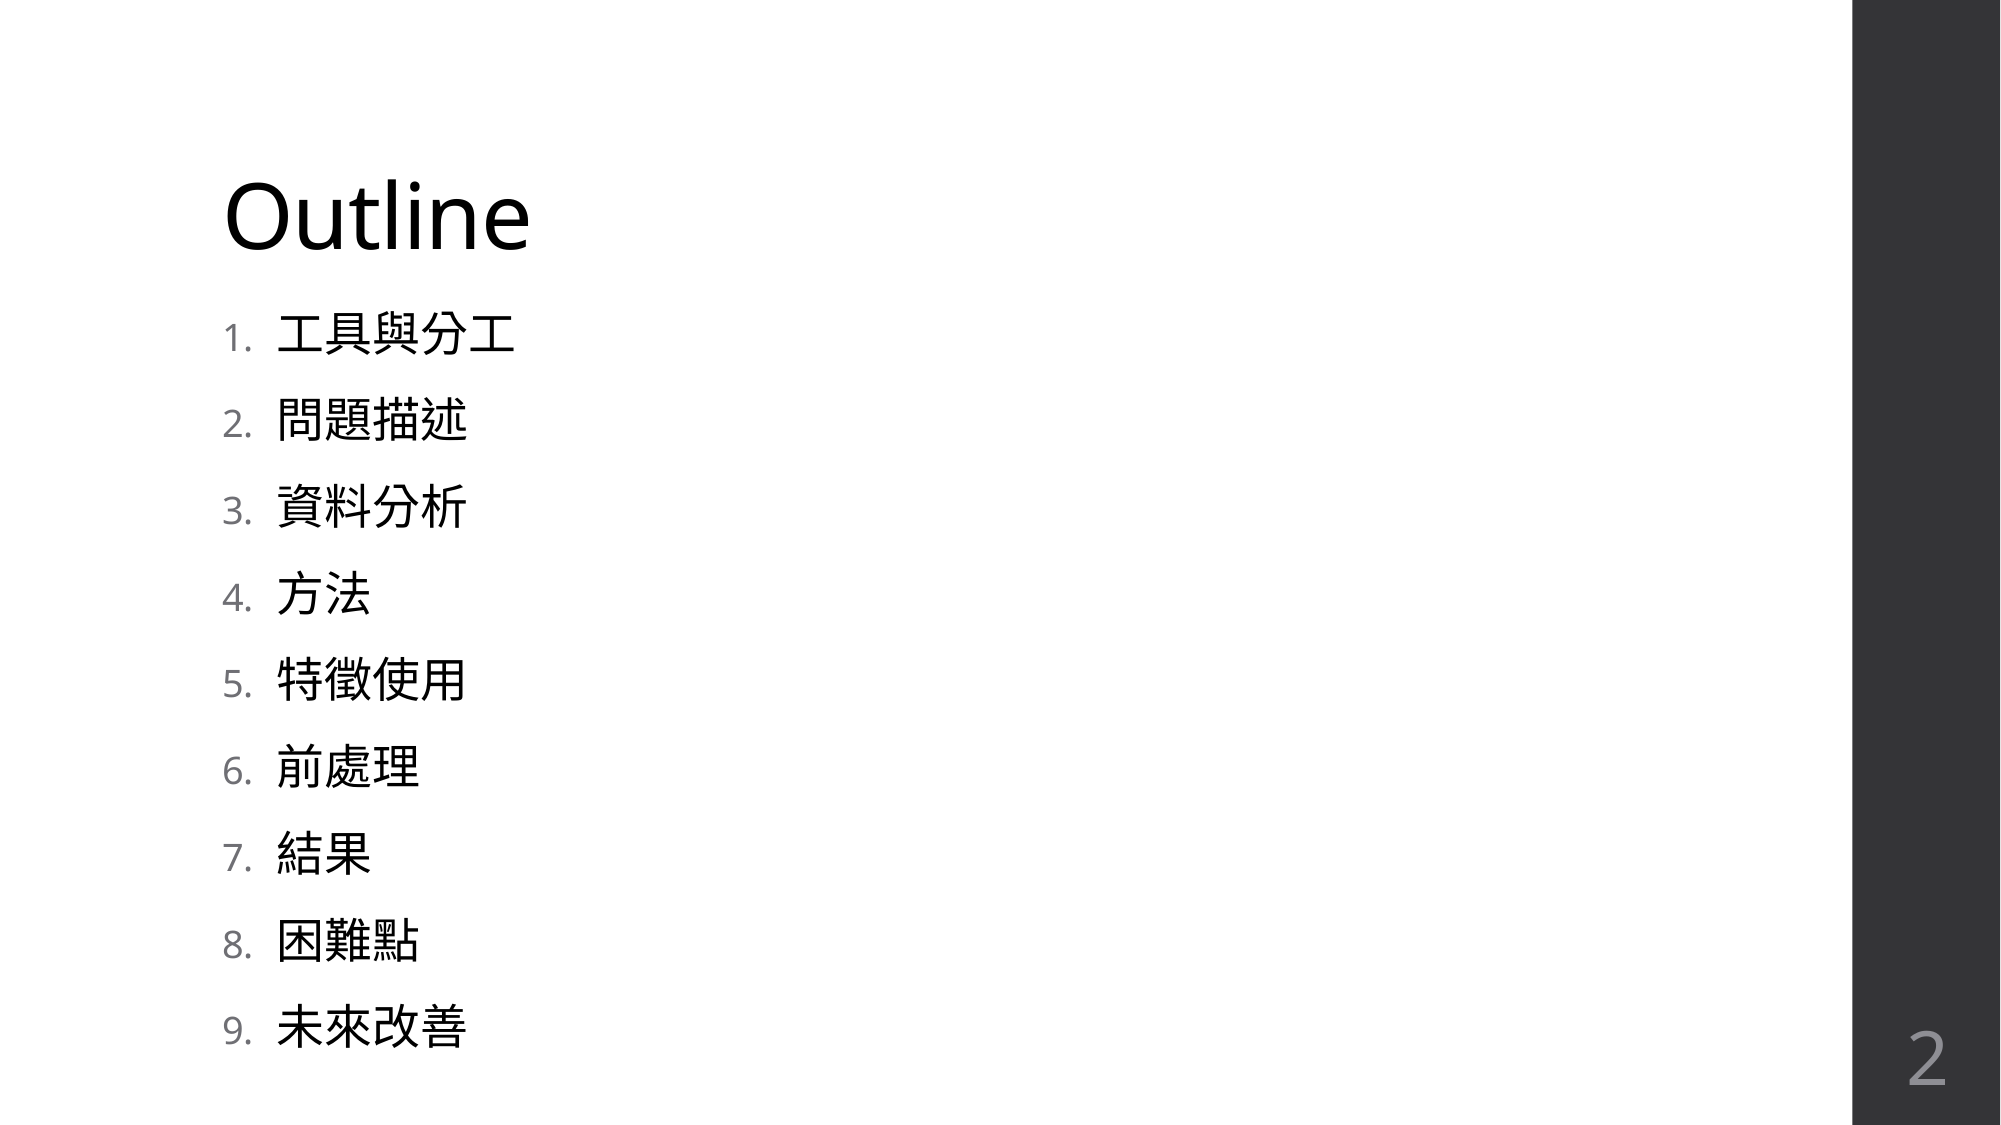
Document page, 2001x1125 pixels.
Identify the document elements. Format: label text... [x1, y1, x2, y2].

list 工具與分工 問題描述 資料分析 方法 特徵使用 前處理 結果 困難點 未來改善 [206, 299, 1617, 1065]
title Outline [206, 60, 1797, 278]
slide_number 1 [1852, 1012, 2000, 1110]
